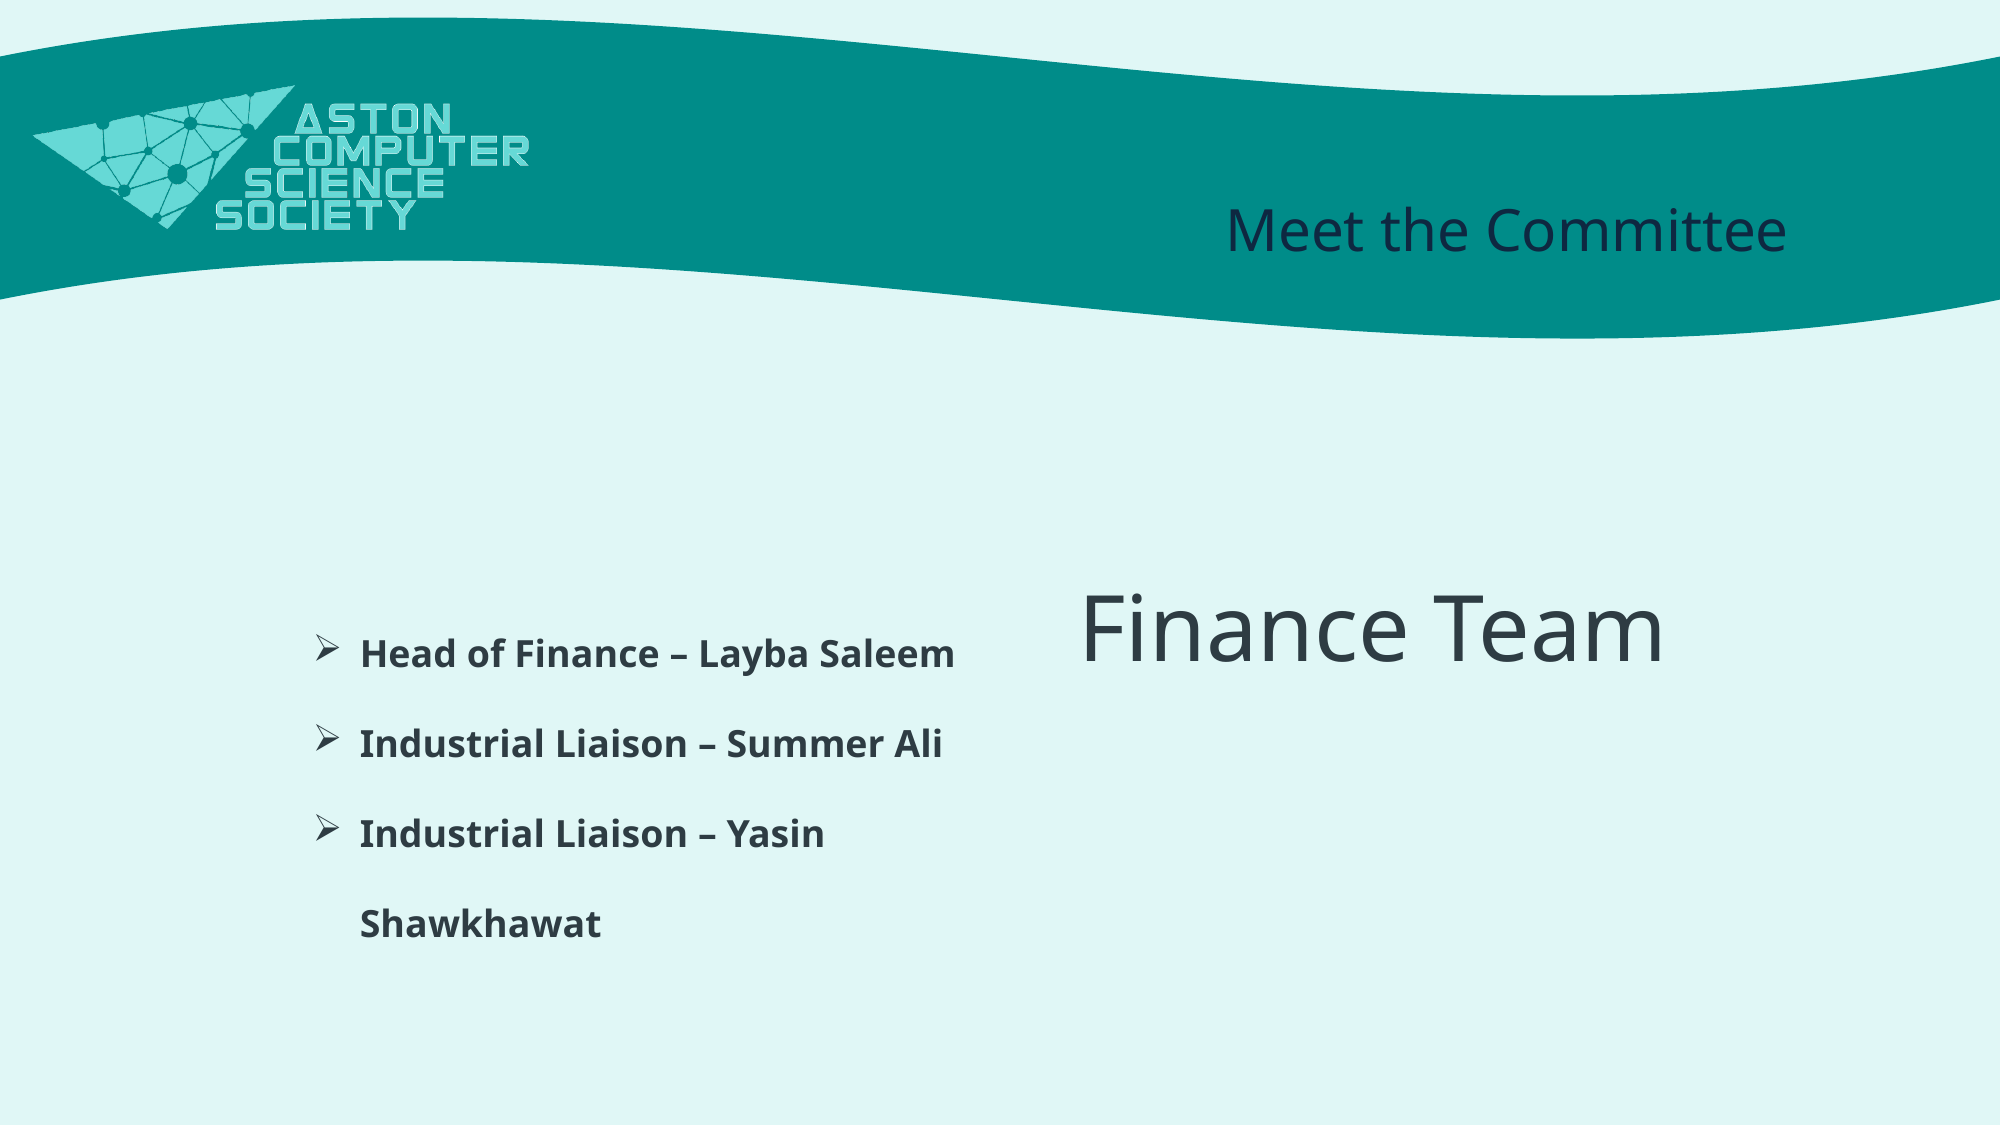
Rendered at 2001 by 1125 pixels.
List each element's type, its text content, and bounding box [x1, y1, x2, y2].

text_box Finance Team [1063, 562, 1861, 688]
text_box Meet the Committee [1168, 185, 1861, 271]
picture [32, 85, 530, 230]
text_box [0, 15, 2000, 341]
text_box Head of Finance – Layba Saleem Industrial Liaison – Summer Ali Industrial Liaison – Yasin Shawkhawat [223, 578, 984, 953]
